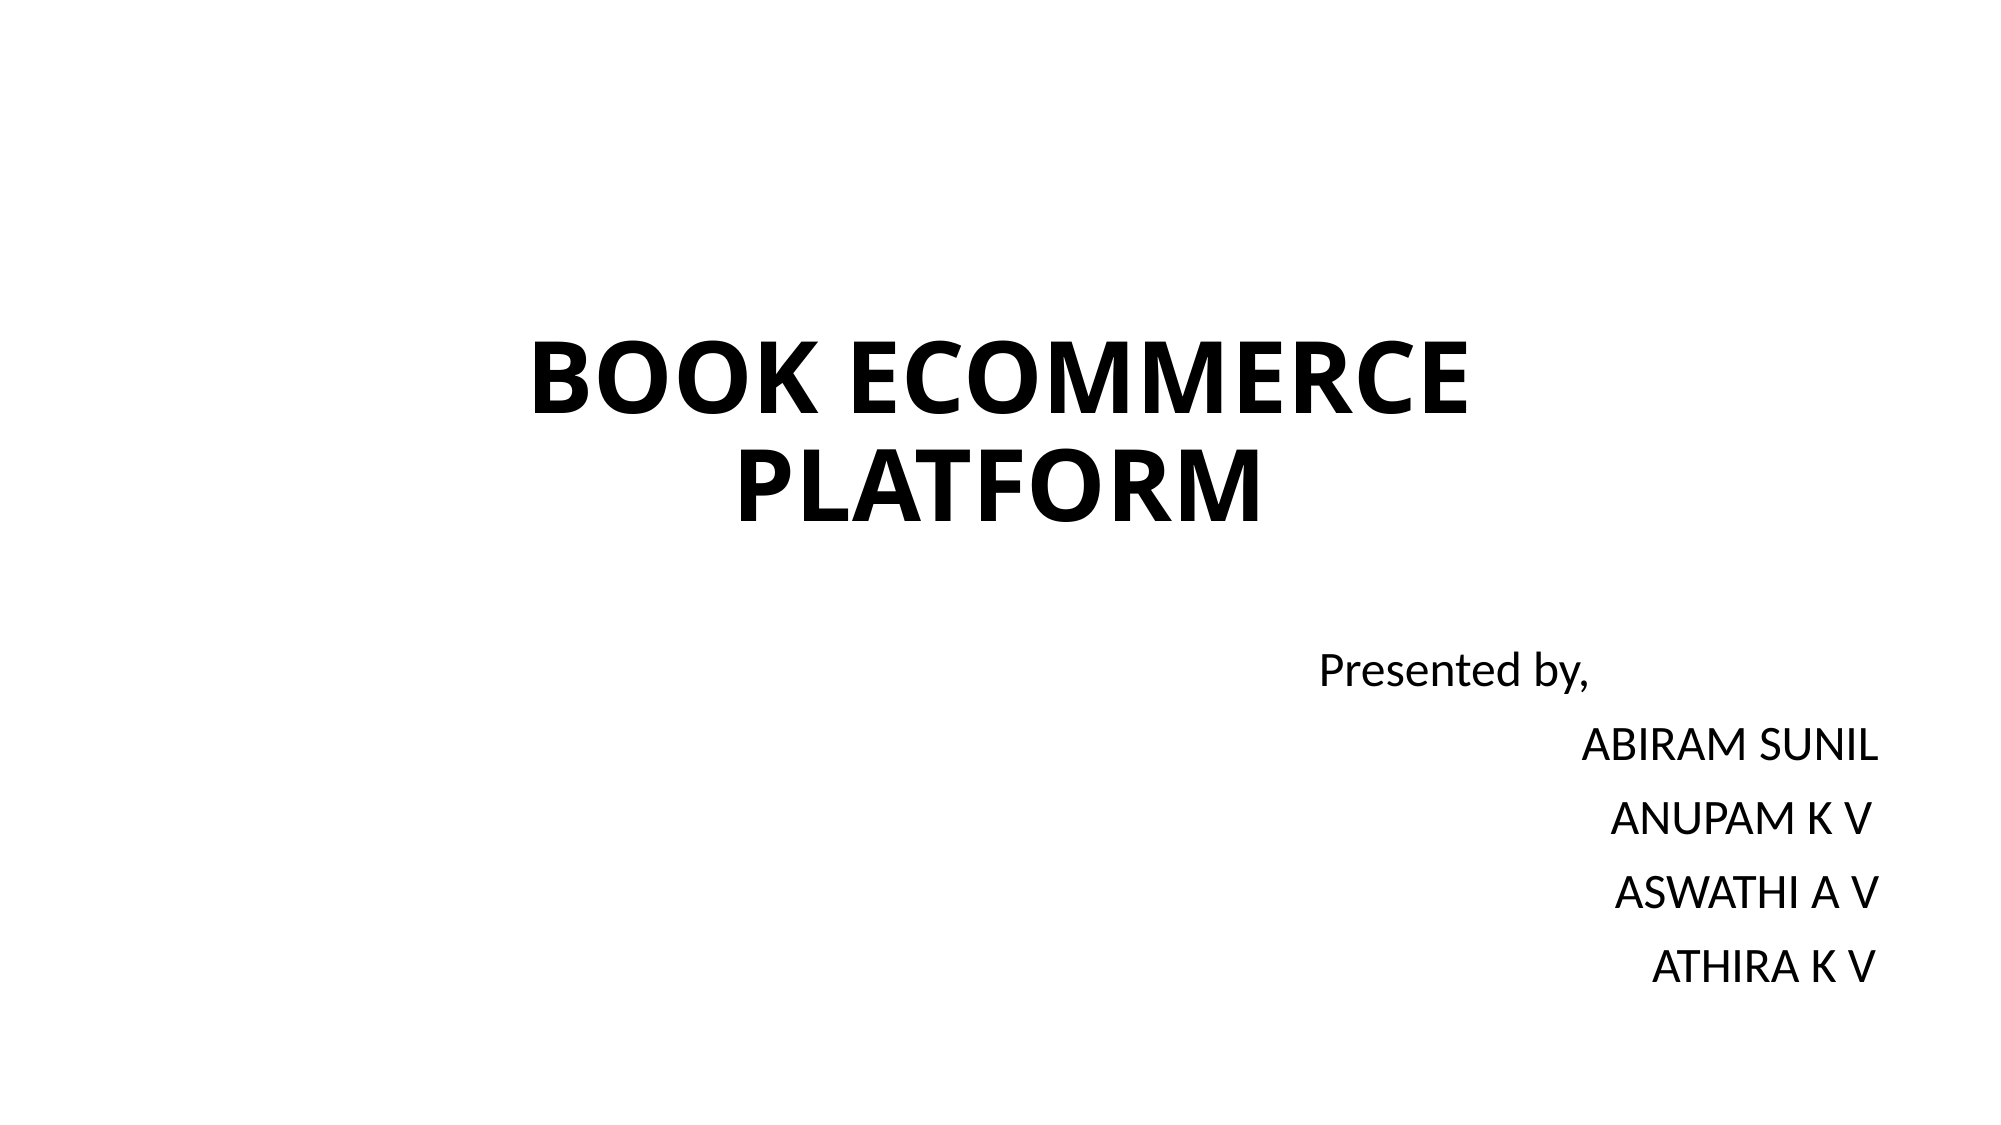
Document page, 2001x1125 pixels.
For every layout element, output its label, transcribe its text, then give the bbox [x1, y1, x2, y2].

subtitle Presented by, ABIRAM SUNIL ANUPAM K V ASWATHI A V ATHIRA K V [249, 636, 1929, 1003]
title BOOK ECOMMERCE PLATFORM [249, 184, 1750, 551]
